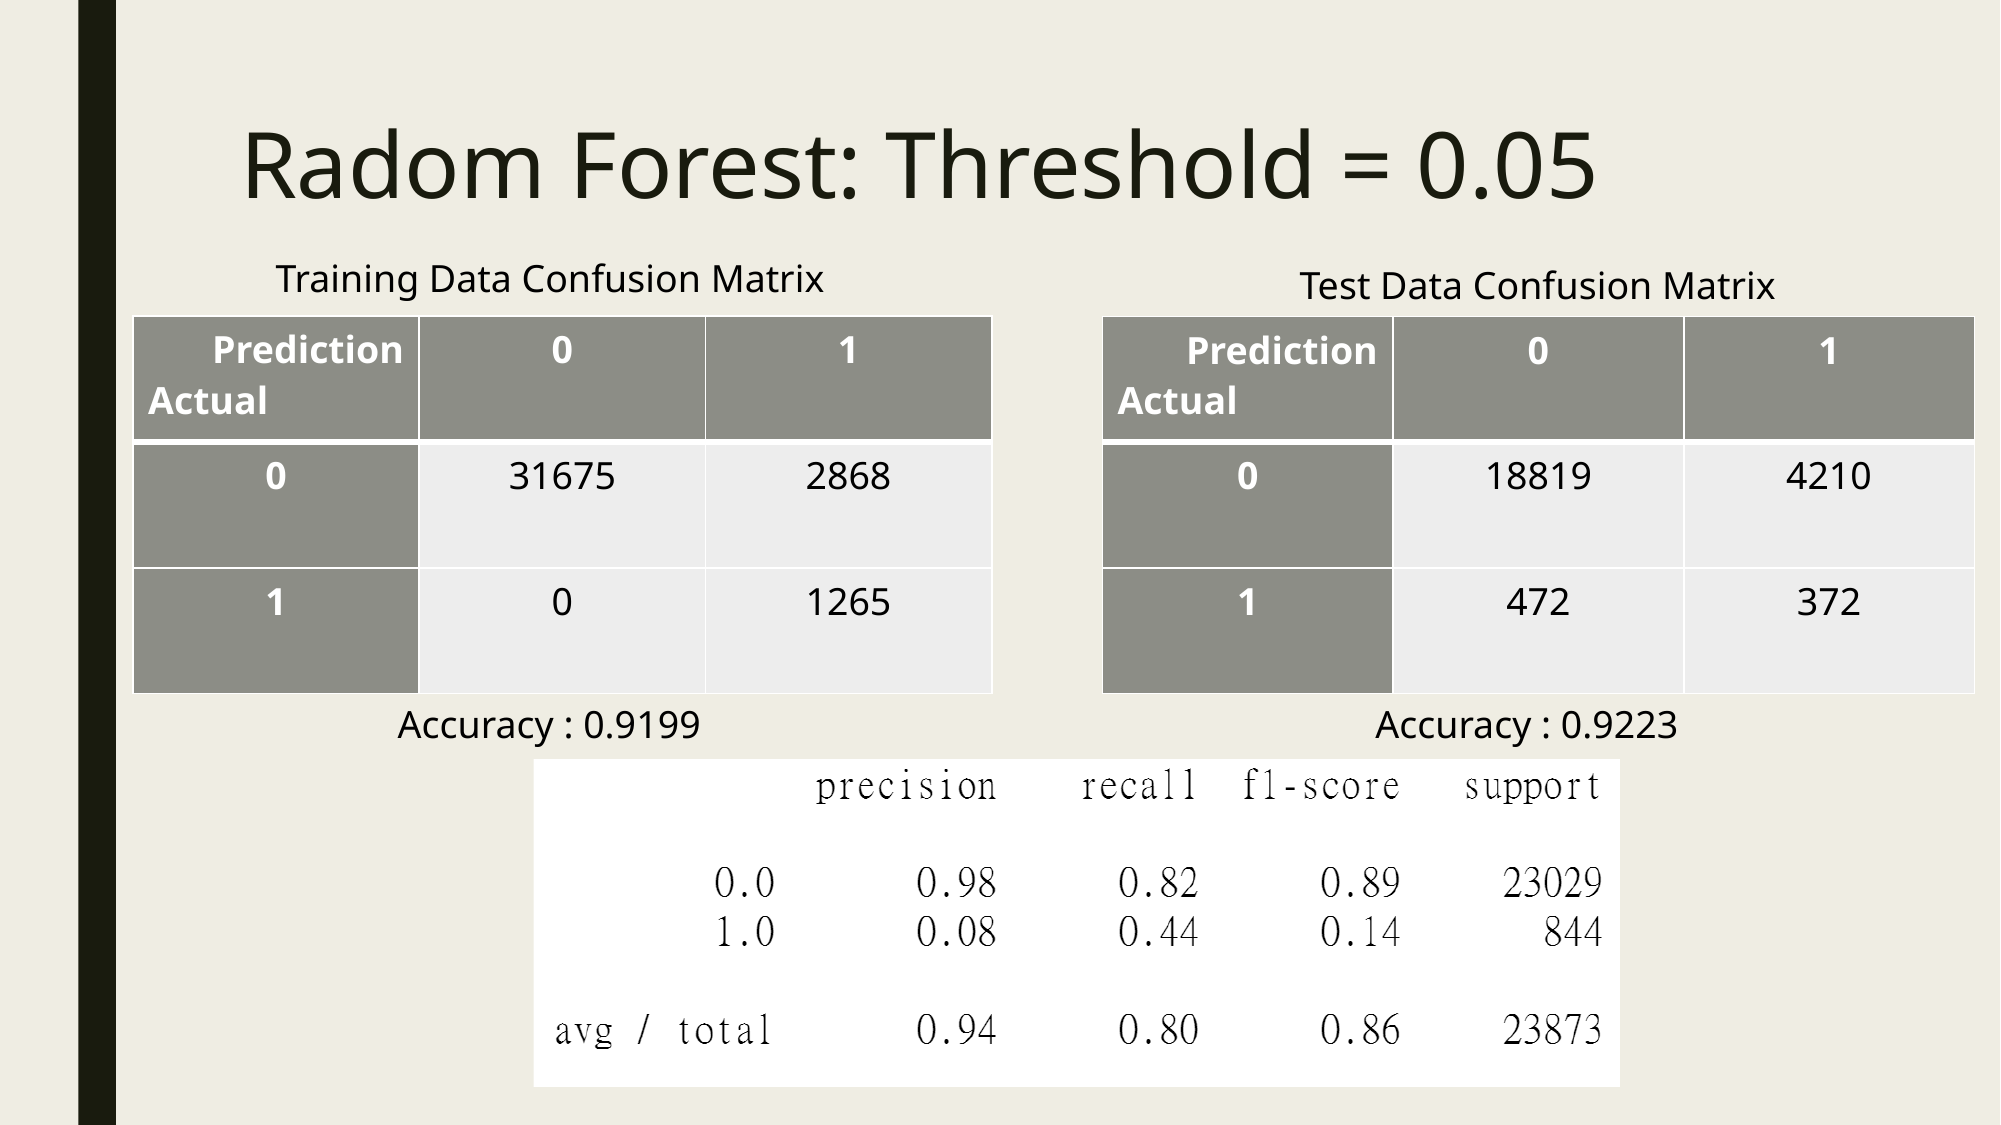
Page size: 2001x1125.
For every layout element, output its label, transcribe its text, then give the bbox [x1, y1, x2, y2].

table_cell 0 [420, 569, 705, 693]
text_box Accuracy : 0.9223 [1360, 693, 1694, 754]
table_cell 0 [1103, 445, 1392, 567]
table_cell 372 [1685, 569, 1974, 693]
table_cell 2868 [706, 445, 991, 567]
title Radom Forest: Threshold = 0.05 [225, 112, 1800, 250]
table_header 0 [1394, 317, 1683, 439]
table_cell 18819 [1394, 445, 1683, 567]
picture [533, 759, 1620, 1087]
table_cell 1265 [706, 569, 991, 693]
table_header 1 [706, 317, 991, 439]
table_header 0 [420, 317, 705, 439]
table_cell 4210 [1685, 445, 1974, 567]
table_cell 1 [1103, 569, 1392, 693]
table_cell 0 [134, 445, 418, 567]
table_cell 472 [1394, 569, 1683, 693]
table_cell 1 [134, 569, 418, 693]
table_header Prediction Actual [1103, 317, 1392, 439]
table_header 1 [1685, 317, 1974, 439]
text_box Accuracy : 0.9199 [382, 693, 716, 754]
table_cell 31675 [420, 445, 705, 567]
text_box Training Data Confusion Matrix [260, 247, 840, 308]
table_header Prediction Actual [134, 317, 418, 439]
text_box Test Data Confusion Matrix [1284, 255, 1791, 315]
